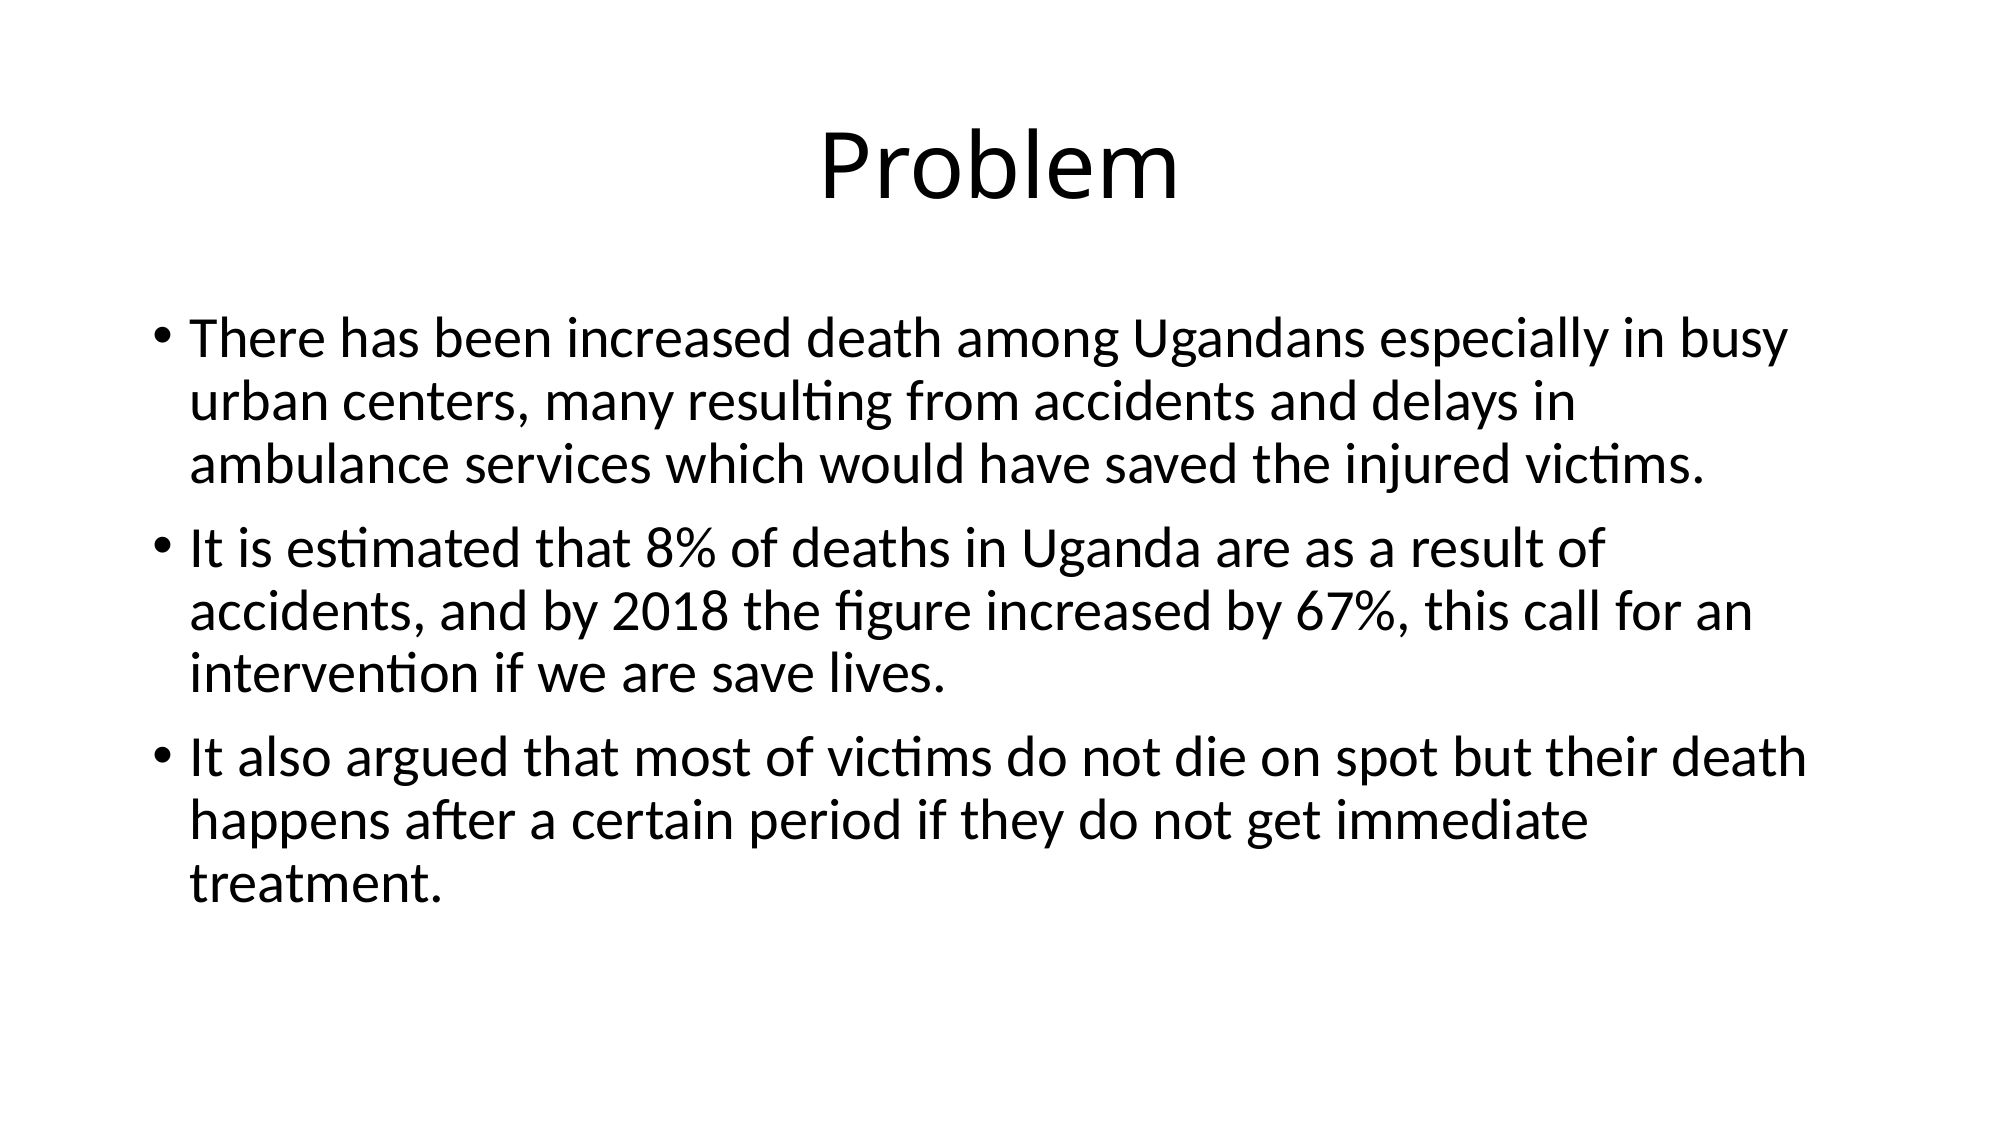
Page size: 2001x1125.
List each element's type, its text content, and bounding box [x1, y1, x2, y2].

title Problem [137, 59, 1863, 278]
list There has been increased death among Ugandans especially in busy urban centers, many resulting from accidents and delays in ambulance services which would have saved the injured victims. It is estimated that 8% of deaths in Uganda are as a result of accidents, and by 2018 the figure increased by 67%, this call for an intervention if we are save lives. It also argued that most of victims do not die on spot but their death happens after a certain period if they do not get immediate treatment. [137, 299, 1863, 1014]
